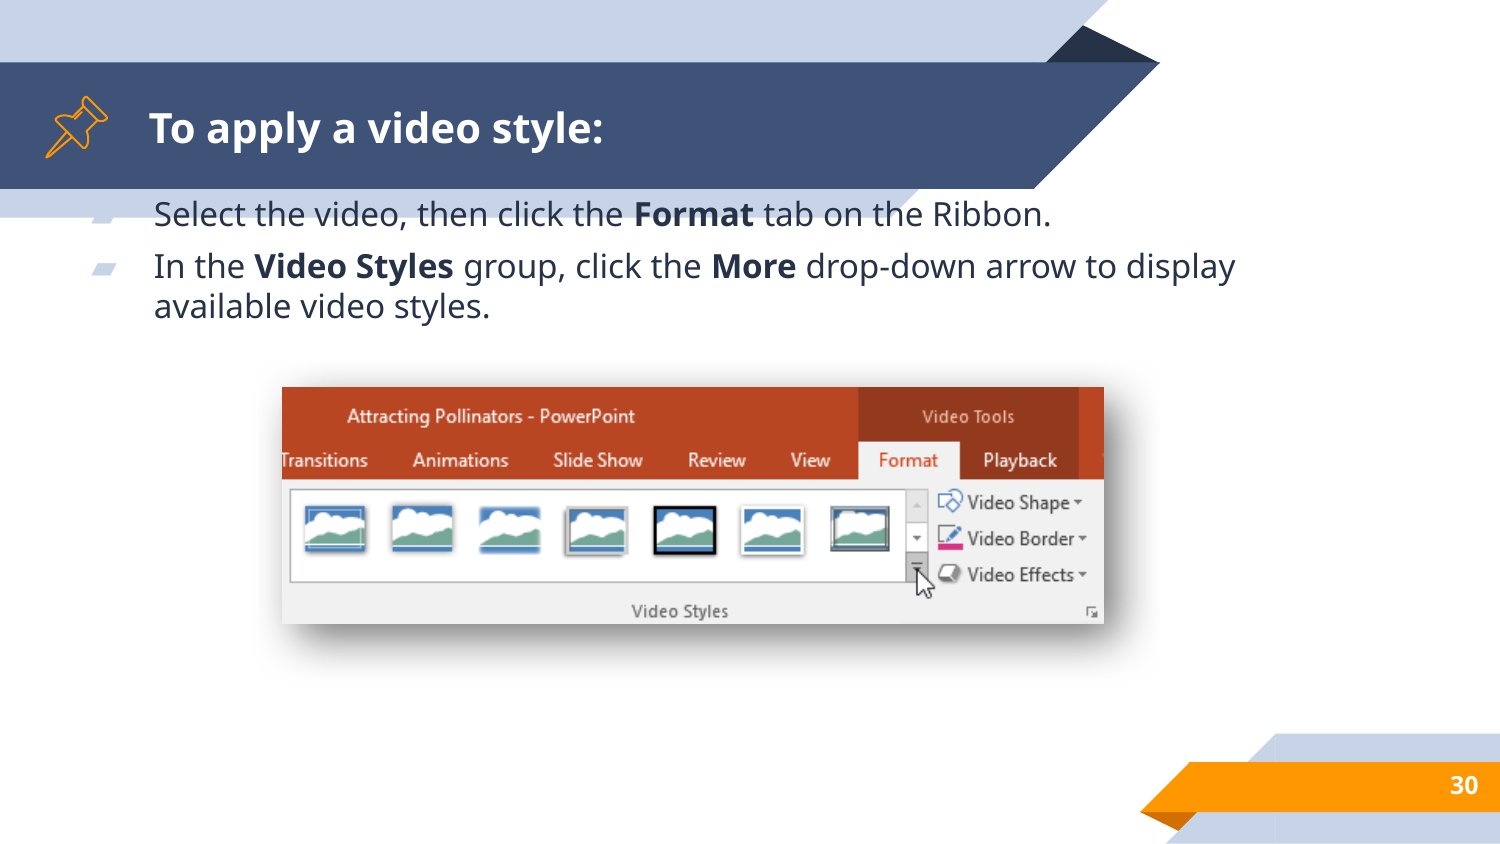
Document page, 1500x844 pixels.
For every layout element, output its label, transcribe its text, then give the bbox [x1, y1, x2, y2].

list Select the video, then click the Format tab on the Ribbon. In the Video Styles group, click the More drop-down arrow to display available video styles. [63, 217, 1386, 302]
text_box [45, 96, 108, 158]
picture [281, 387, 1105, 624]
title To apply a video style: [133, 64, 1035, 190]
slide_number 30 [1249, 760, 1494, 813]
